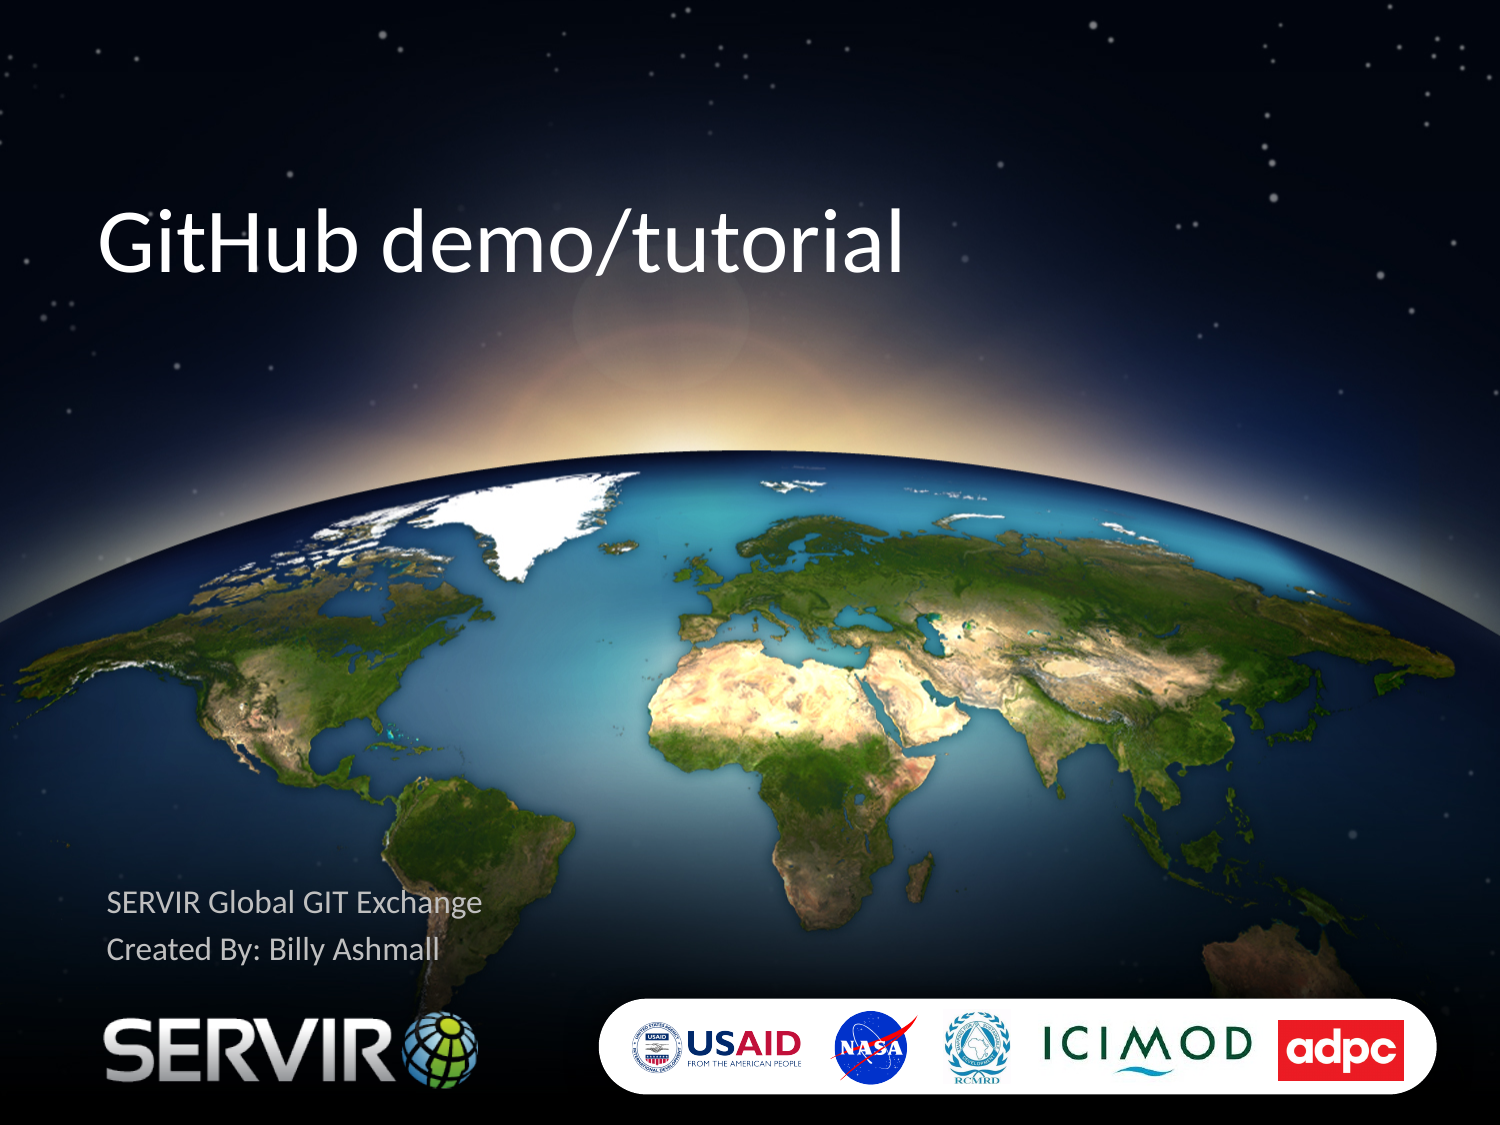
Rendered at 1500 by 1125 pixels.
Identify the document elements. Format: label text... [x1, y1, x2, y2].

picture [0, 0, 1500, 1125]
list SERVIR Global GIT Exchange Created By: Billy Ashmall [91, 873, 950, 979]
title GitHub demo/tutorial [82, 68, 1476, 423]
